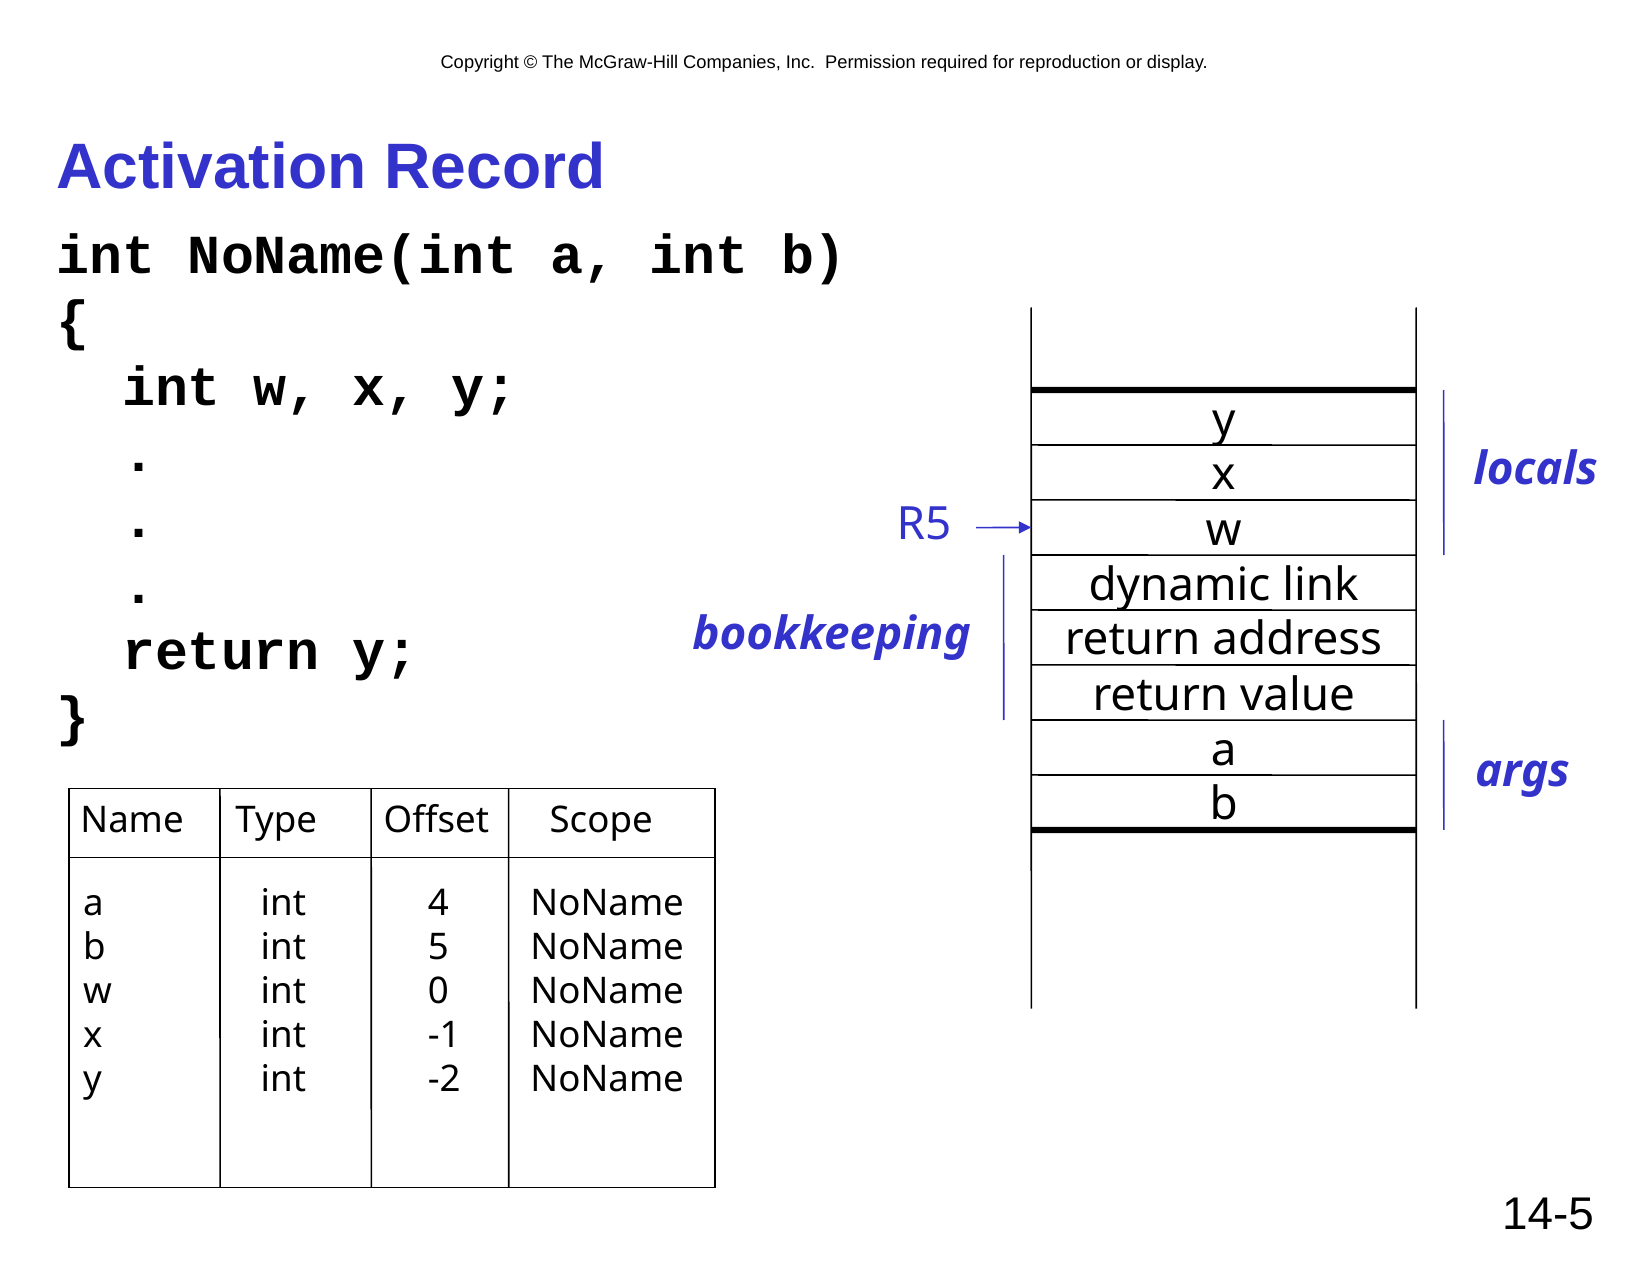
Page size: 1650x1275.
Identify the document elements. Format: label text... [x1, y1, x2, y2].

text_box args [1460, 733, 1585, 804]
text_box [976, 521, 1032, 534]
text_box NoName NoName NoName NoName NoName [515, 871, 699, 1106]
text_box R5 [881, 486, 967, 556]
text_box Name [65, 788, 199, 848]
text_box y x w dynamic link return address return value a b [1050, 381, 1398, 837]
text_box [220, 788, 371, 857]
text_box a b w x y [68, 871, 127, 1106]
text_box [509, 788, 715, 857]
title Activation Record [41, 113, 1609, 213]
text_box int int int int int [245, 871, 321, 1106]
text_box [372, 857, 508, 1188]
text_box [68, 788, 219, 857]
text_box Scope [534, 788, 668, 848]
text_box [509, 857, 715, 1188]
text_box locals [1458, 431, 1613, 501]
slide_number 14-5 [1182, 1175, 1609, 1247]
text_box Type [220, 788, 332, 848]
text_box 4 5 0 -1 -2 [413, 871, 476, 1106]
list int NoName(int a, int b) { int w, x, y; . . . return y; } [41, 211, 1595, 1133]
text_box bookkeeping [677, 596, 986, 666]
text_box [372, 788, 508, 857]
text_box [68, 857, 371, 1188]
text_box Offset [372, 788, 504, 848]
